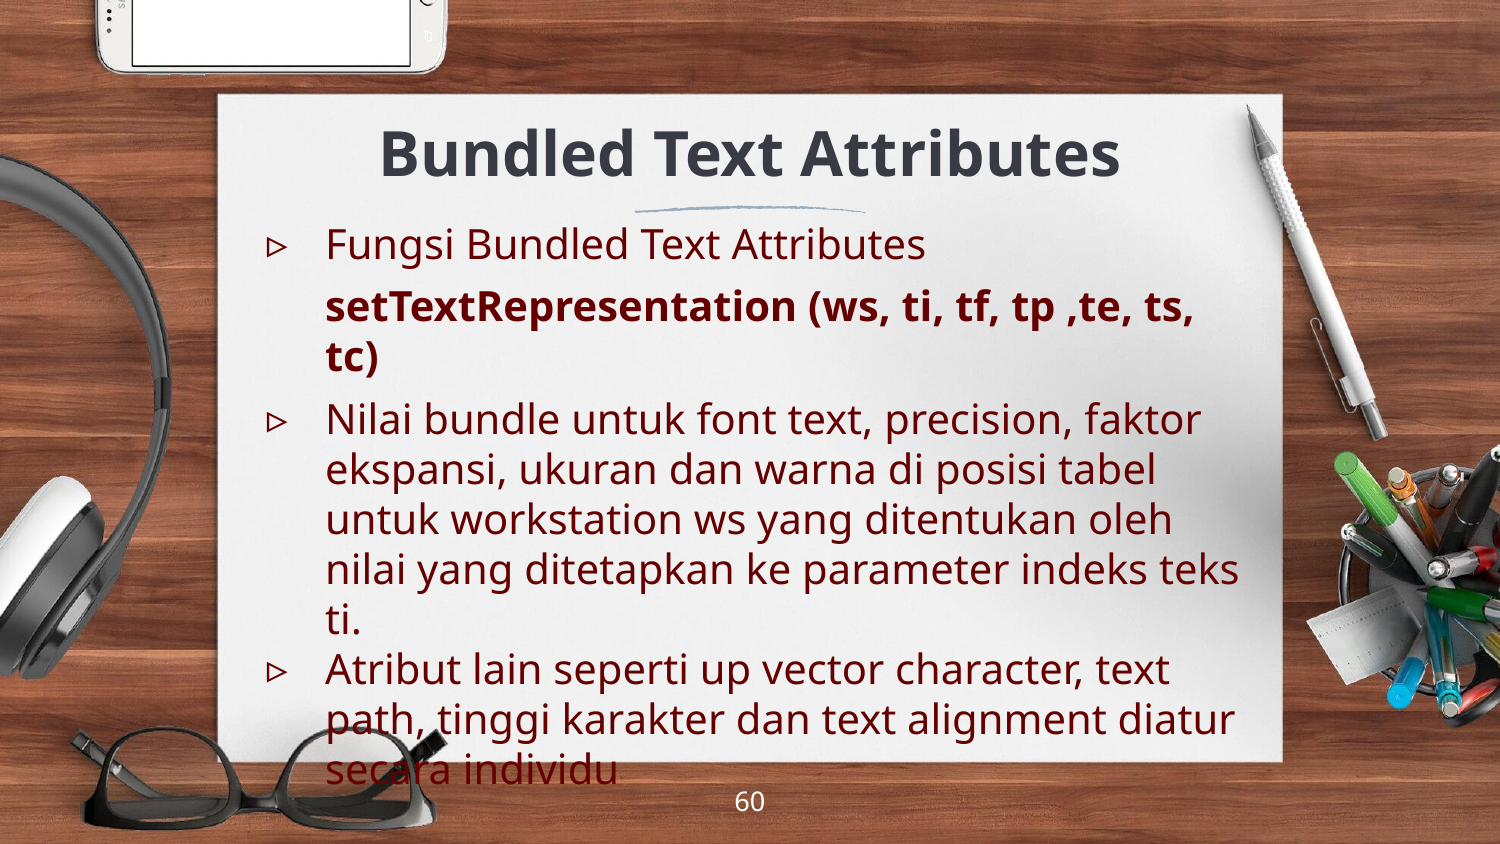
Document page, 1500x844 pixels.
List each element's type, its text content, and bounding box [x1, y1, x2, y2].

slide_number ‹#› [705, 762, 795, 844]
picture [0, 0, 1500, 844]
title Bundled Text Attributes [267, 115, 1233, 189]
text_box Fungsi Bundled Text Attributes setTextRepresentation (ws, ti, tf, tp ,te, ts, tc) Nilai bundle untuk font text, precision, faktor ekspansi, ukuran dan warna di posisi tabel untuk workstation ws yang ditentukan oleh nilai yang ditetapkan ke parameter indeks teks ti. Atribut lain seperti up vector character, text path, tinggi karakter dan text alignment diatur secara individu [235, 202, 1265, 642]
